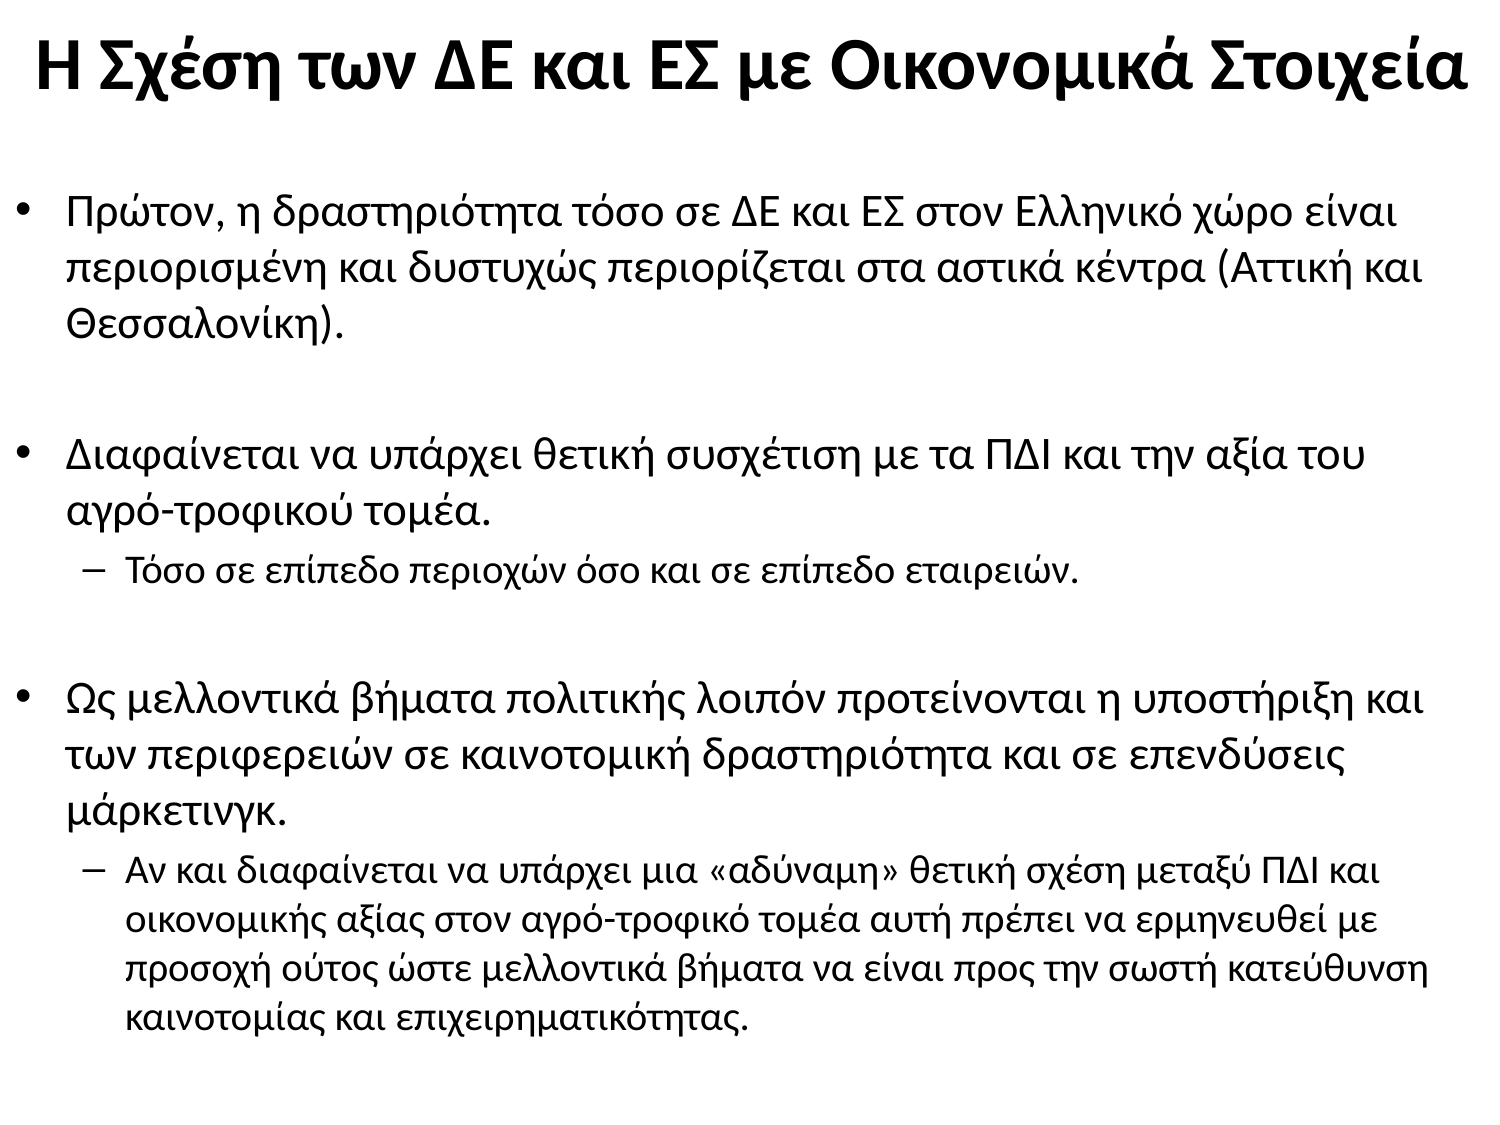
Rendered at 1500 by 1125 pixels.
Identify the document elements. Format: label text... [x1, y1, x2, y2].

list Πρώτον, η δραστηριότητα τόσο σε ΔΕ και ΕΣ στον Ελληνικό χώρο είναι περιορισμένη και δυστυχώς περιορίζεται στα αστικά κέντρα (Αττική και Θεσσαλονίκη). Διαφαίνεται να υπάρχει θετική συσχέτιση με τα ΠΔΙ και την αξία του αγρό-τροφικού τομέα. Τόσο σε επίπεδο περιοχών όσο και σε επίπεδο εταιρειών. Ως μελλοντικά βήματα πολιτικής λοιπόν προτείνονται η υποστήριξη και των περιφερειών σε καινοτομική δραστηριότητα και σε επενδύσεις μάρκετινγκ. Αν και διαφαίνεται να υπάρχει μια «αδύναμη» θετική σχέση μεταξύ ΠΔΙ και οικονομικής αξίας στον αγρό-τροφικό τομέα αυτή πρέπει να ερμηνευθεί με προσοχή ούτος ώστε μελλοντικά βήματα να είναι προς την σωστή κατεύθυνση καινοτομίας και επιχειρηματικότητας. [0, 172, 1500, 1047]
title Η Σχέση των ΔΕ και ΕΣ με Οικονομικά Στοιχεία [0, 0, 1500, 119]
